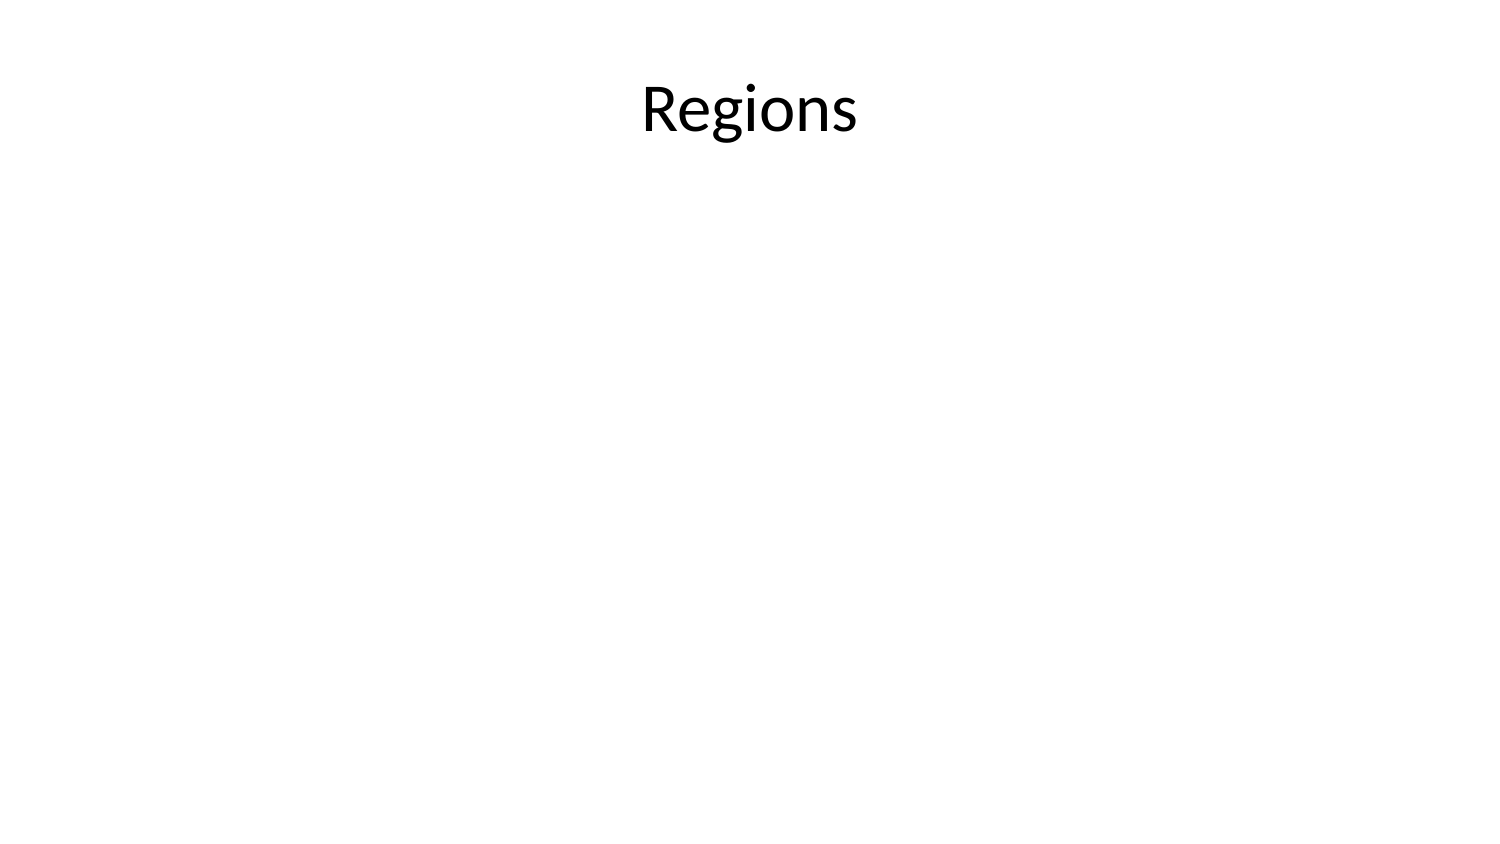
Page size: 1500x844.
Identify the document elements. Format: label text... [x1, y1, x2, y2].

title Regions [75, 33, 1425, 175]
